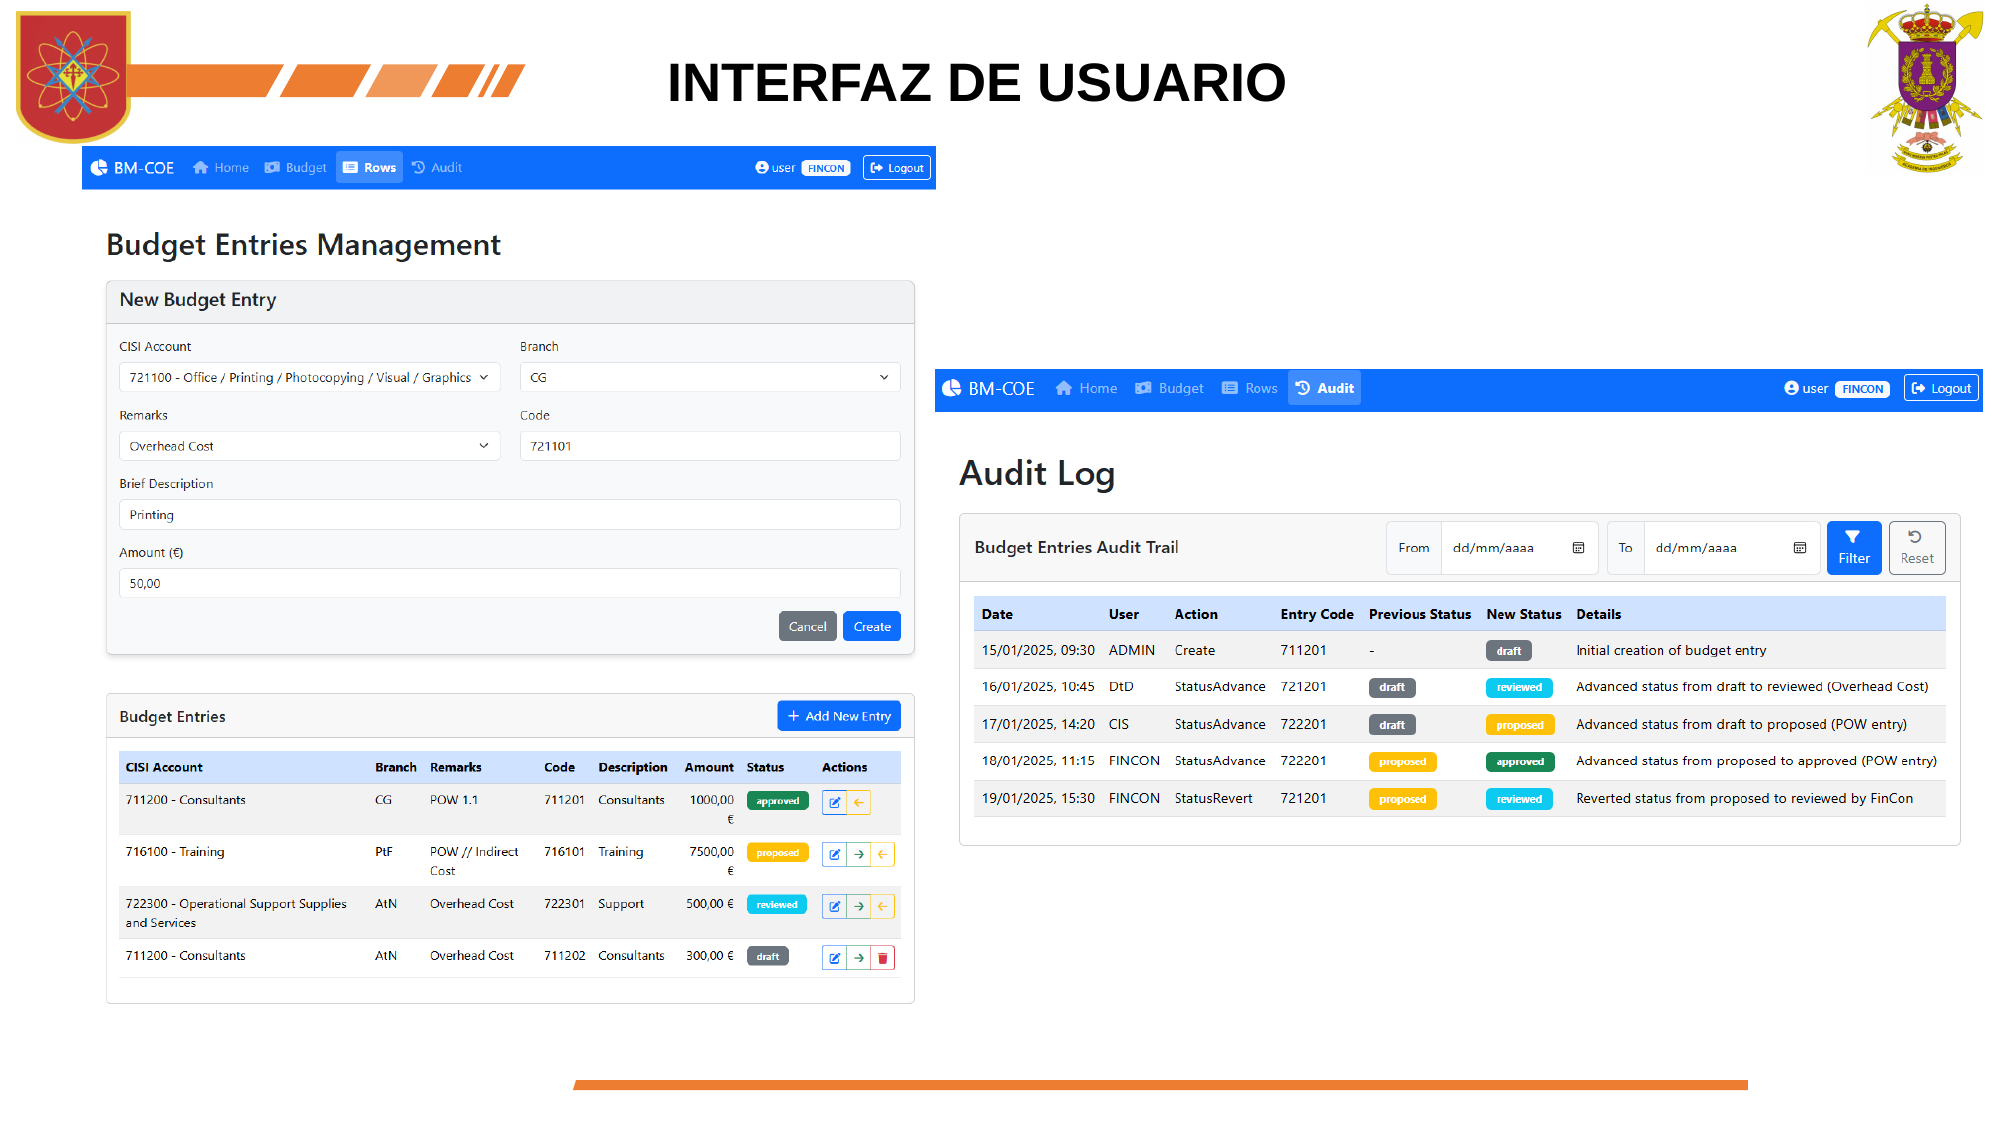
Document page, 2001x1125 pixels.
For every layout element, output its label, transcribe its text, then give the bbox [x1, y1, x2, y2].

text_box [645, 30, 1706, 122]
text_box [279, 64, 372, 98]
text_box [477, 64, 500, 98]
text_box [365, 64, 439, 98]
text_box [136, 64, 285, 98]
picture [81, 146, 1983, 1021]
picture [14, 8, 132, 145]
text_box [431, 64, 486, 98]
text_box INTERFAZ DE USUARIO [398, 39, 1558, 98]
picture [1866, 2, 1985, 174]
text_box [490, 64, 526, 98]
text_box [572, 1080, 1748, 1091]
